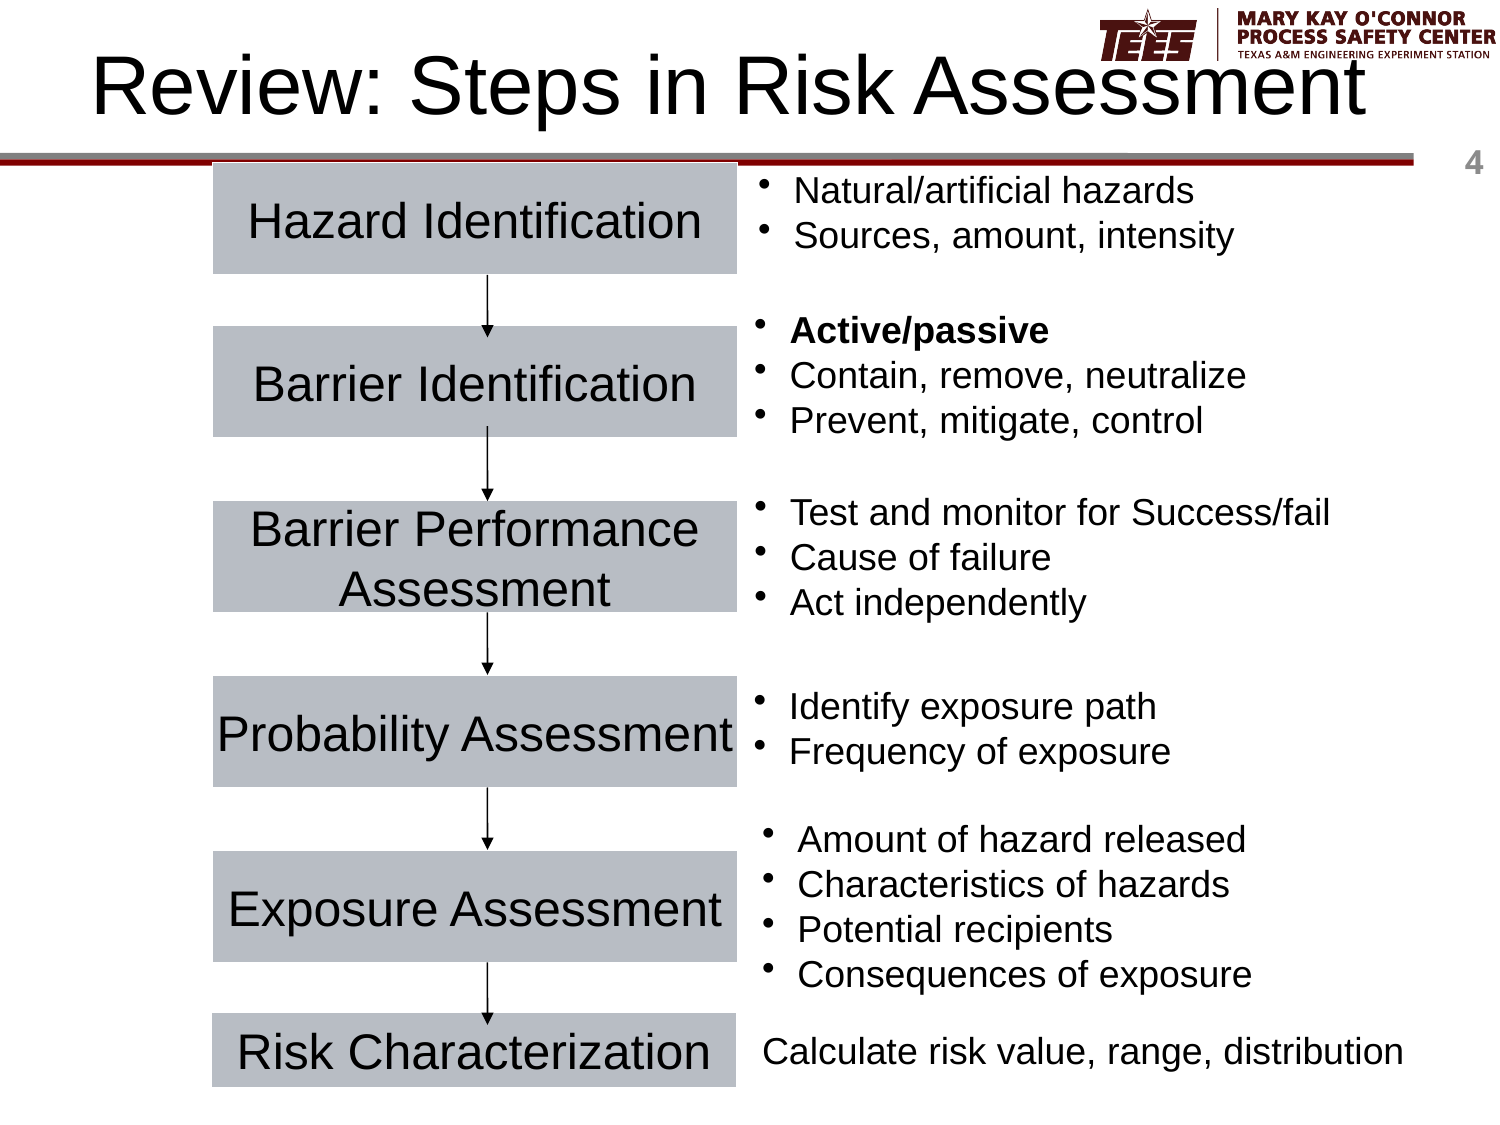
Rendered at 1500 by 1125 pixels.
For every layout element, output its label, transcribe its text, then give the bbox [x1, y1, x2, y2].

text_box Risk Characterization [211, 1012, 737, 1088]
text_box Active/passive Contain, remove, neutralize Prevent, mitigate, control [739, 298, 1262, 449]
text_box Barrier Identification [212, 324, 738, 438]
text_box Test and monitor for Success/fail Cause of failure Act independently [739, 480, 1346, 631]
text_box Amount of hazard released Characteristics of hazards Potential recipients Consequences of exposure [747, 807, 1373, 1003]
text_box Barrier Performance Assessment [212, 500, 738, 613]
text_box Natural/artificial hazards Sources, amount, intensity [743, 158, 1250, 264]
text_box [481, 962, 494, 1025]
text_box [481, 426, 494, 502]
text_box Calculate risk value, range, distribution [747, 1019, 1498, 1080]
text_box [481, 274, 494, 338]
text_box Exposure Assessment [212, 849, 738, 963]
title Review: Steps in Risk Assessment [75, 0, 1425, 175]
text_box [481, 612, 494, 676]
text_box Probability Assessment [212, 675, 738, 788]
picture [1425, 8, 1496, 61]
text_box [481, 787, 494, 850]
text_box Hazard Identification [212, 162, 738, 275]
text_box Identify exposure path Frequency of exposure [738, 674, 1187, 780]
